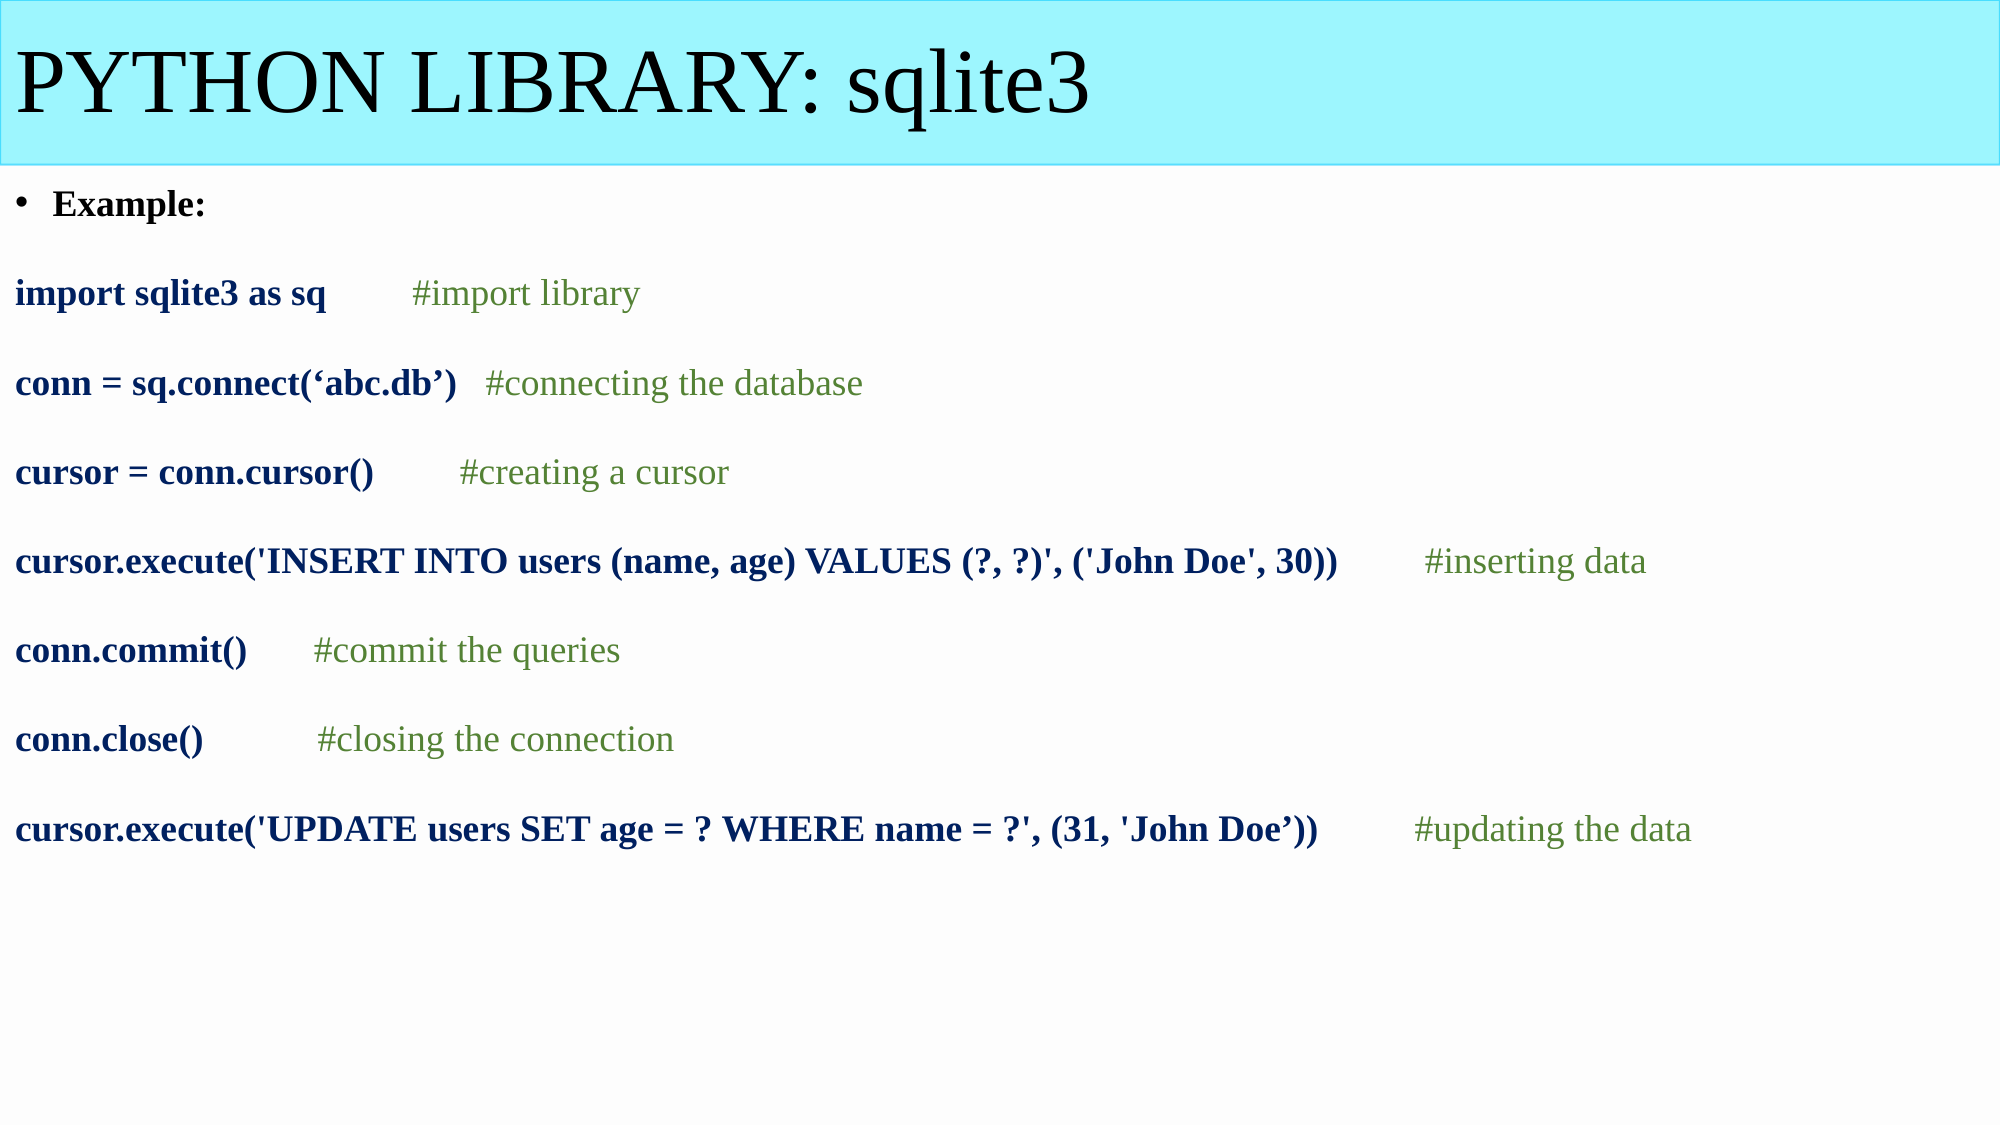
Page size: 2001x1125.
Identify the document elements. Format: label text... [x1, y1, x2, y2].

text_box [1725, 0, 2000, 166]
title PYTHON LIBRARY: sqlite3 [0, 0, 1725, 164]
list Example: import sqlite3 as sq #import library conn = sq.connect(‘abc.db’) #connecting the database cursor = conn.cursor() #creating a cursor cursor.execute('INSERT INTO users (name, age) VALUES (?, ?)', ('John Doe', 30)) #inserting data conn.commit() #commit the queries conn.close() #closing the connection cursor.execute('UPDATE users SET age = ? WHERE name = ?', (31, 'John Doe’)) #updating the data [0, 164, 1774, 1125]
